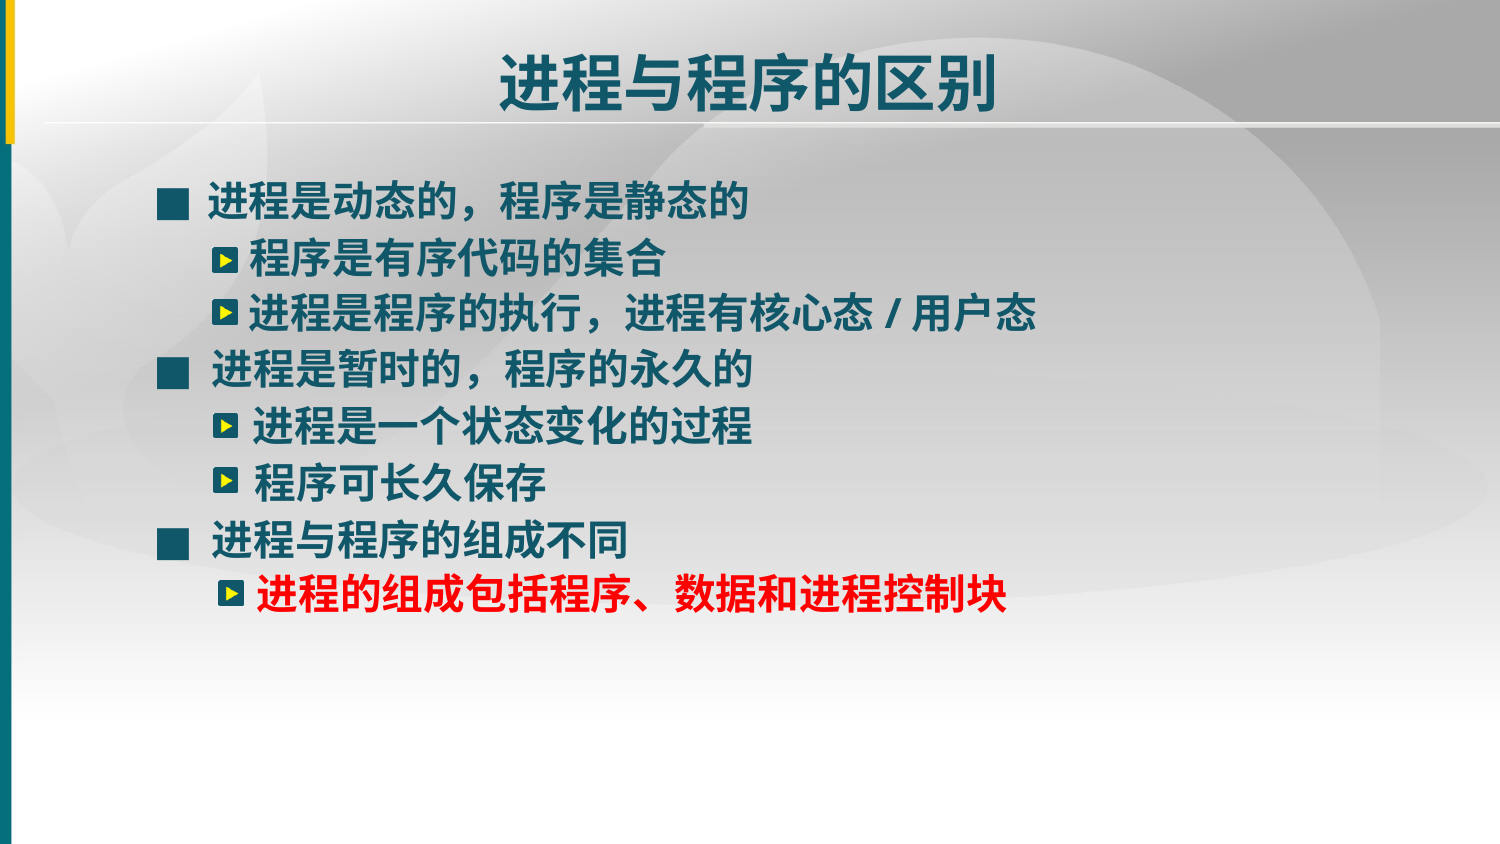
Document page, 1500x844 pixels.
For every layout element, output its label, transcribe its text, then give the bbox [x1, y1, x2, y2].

picture [0, 0, 1500, 844]
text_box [212, 279, 1113, 346]
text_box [138, 505, 655, 572]
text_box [218, 560, 1102, 627]
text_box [138, 335, 772, 402]
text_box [212, 224, 762, 279]
text_box 进程与程序的区别 [484, 29, 1017, 133]
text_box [138, 165, 772, 236]
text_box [212, 391, 848, 458]
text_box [212, 448, 639, 504]
